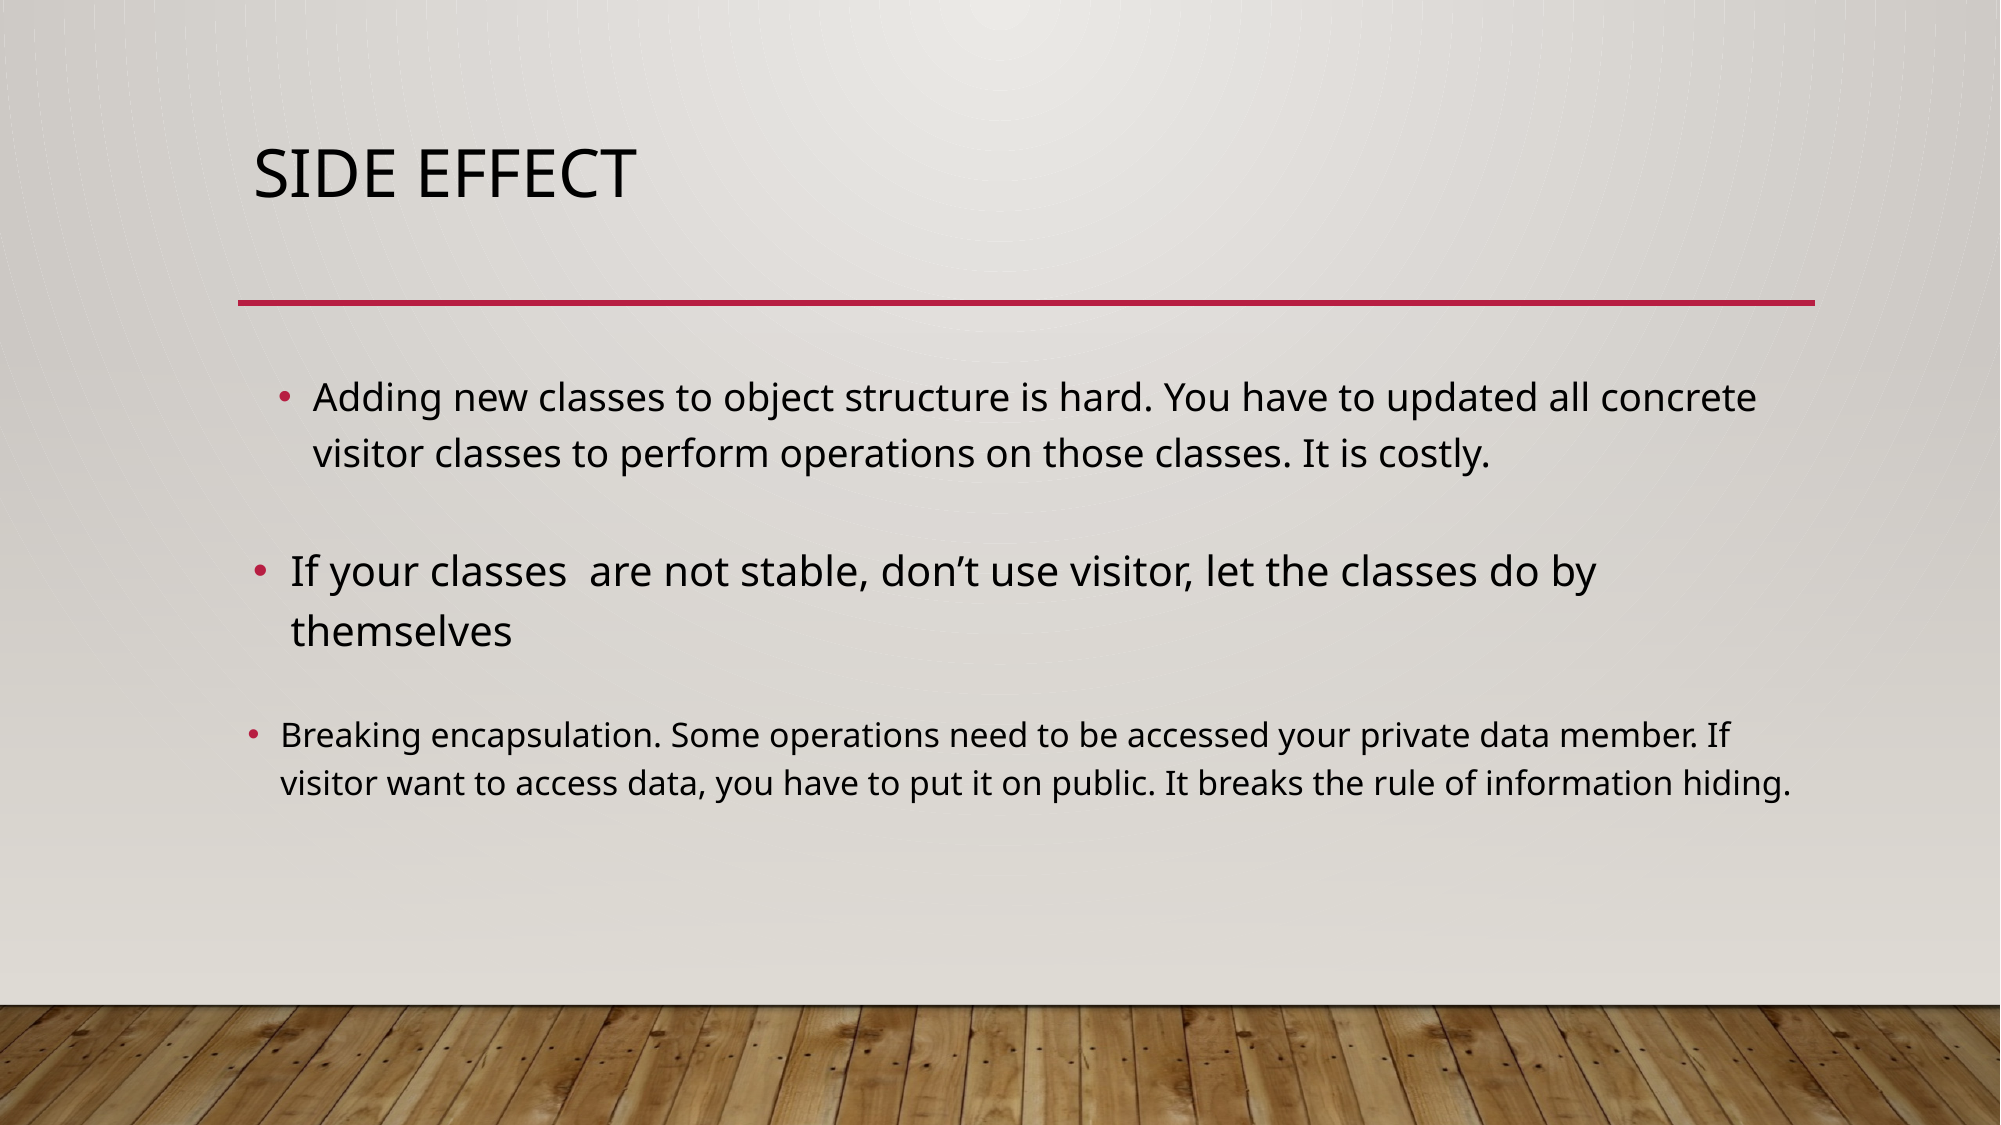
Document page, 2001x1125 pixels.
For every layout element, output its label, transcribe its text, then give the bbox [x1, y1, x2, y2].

title Side effect [238, 131, 1814, 305]
picture [0, 1005, 2000, 1125]
list If your classes are not stable, don’t use visitor, let the classes do by themselves [238, 527, 1814, 635]
text_box Adding new classes to object structure is hard. You have to updated all concrete visitor classes to perform operations on those classes. It is costly. [263, 355, 1778, 528]
text_box Breaking encapsulation. Some operations need to be accessed your private data member. If visitor want to access data, you have to put it on public. It breaks the rule of information hiding. [232, 697, 1814, 859]
